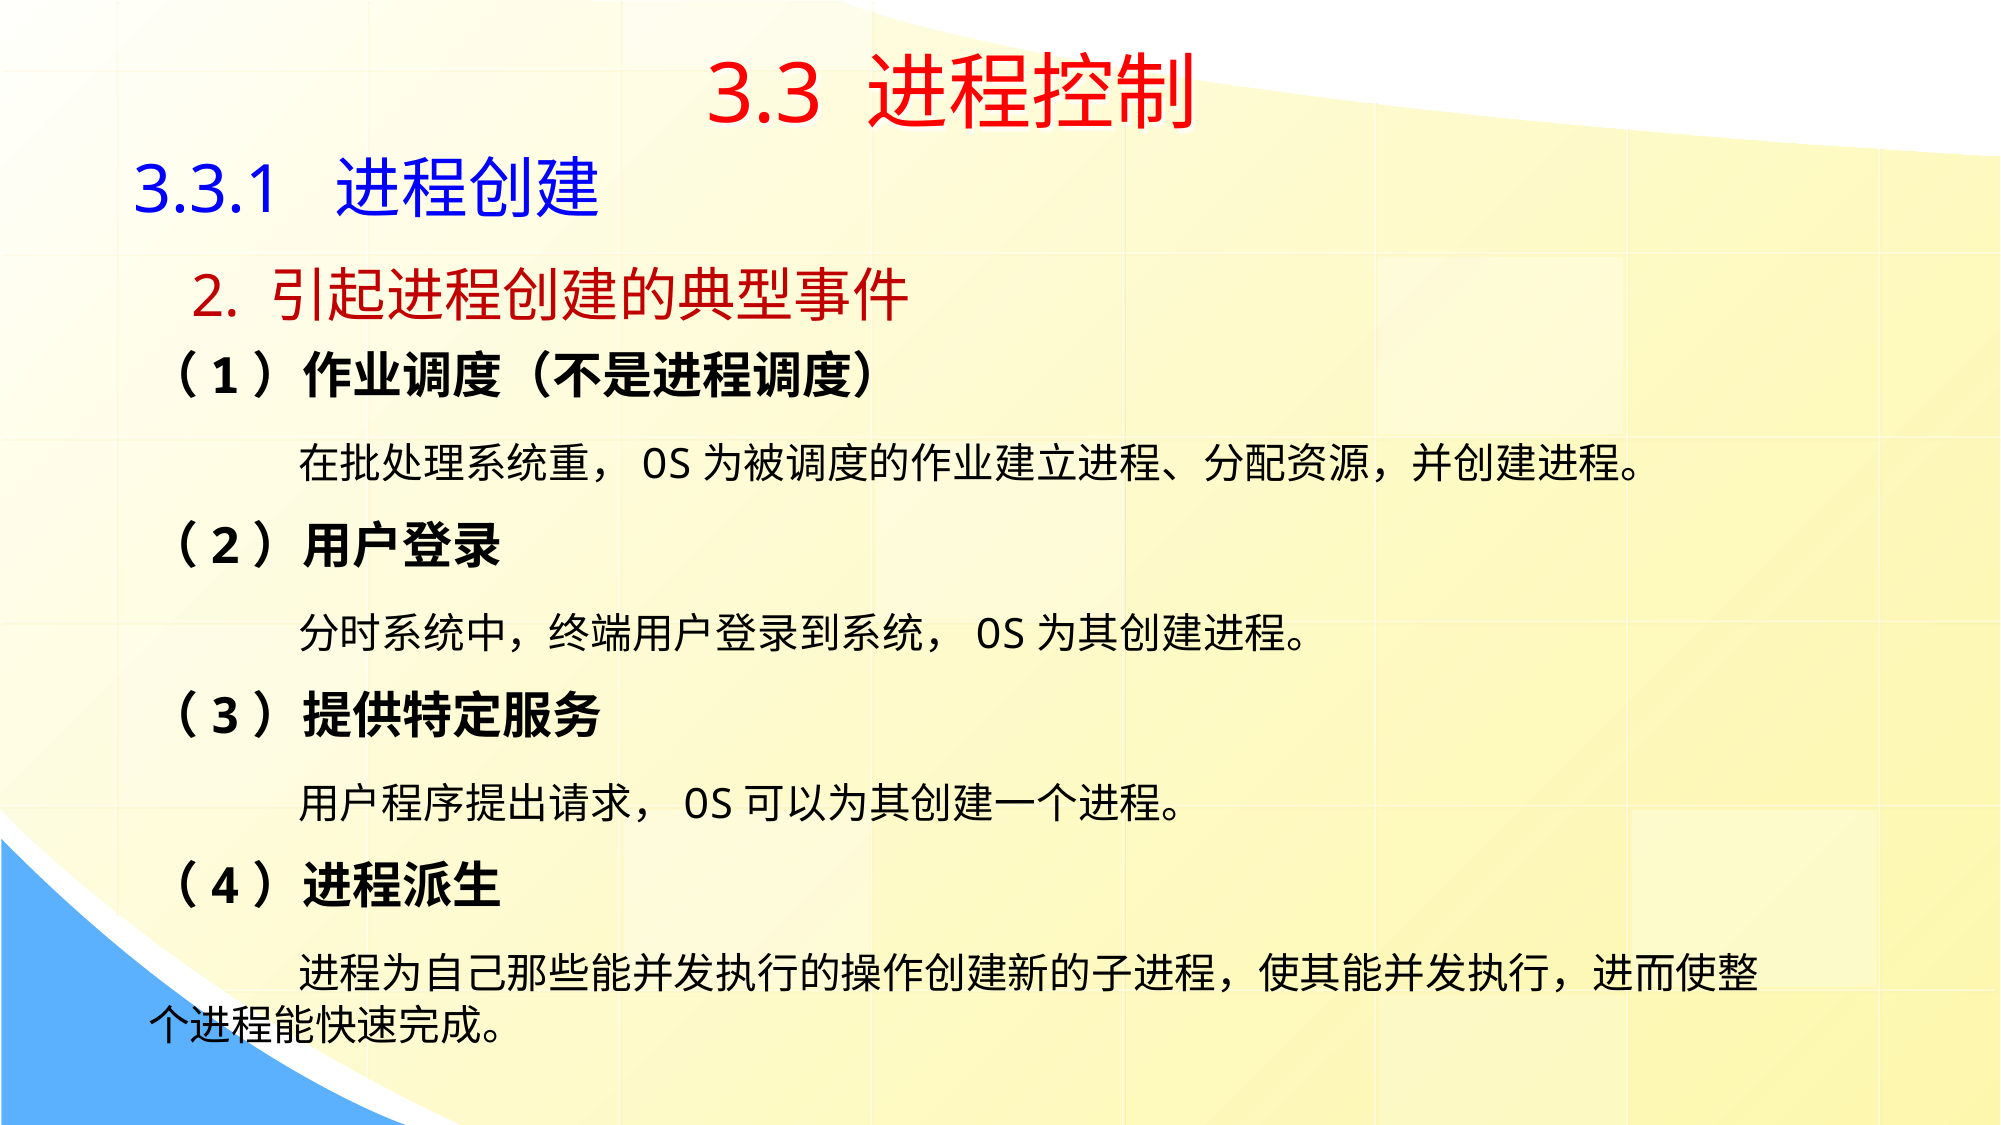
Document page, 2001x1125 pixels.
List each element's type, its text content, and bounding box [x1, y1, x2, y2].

text_box 3.3.1 进程创建 2. 引起进程创建的典型事件 [118, 114, 1282, 336]
text_box 3.3 进程控制 [691, 29, 1319, 149]
text_box （1）作业调度（不是进程调度） 在批处理系统重，OS为被调度的作业建立进程、分配资源，并创建进程。 （2）用户登录 分时系统中，终端用户登录到系统，OS为其创建进程。 （3）提供特定服务 用户程序提出请求，OS可以为其创建一个进程。 （4）进程派生 进程为自己那些能并发执行的操作创建新的子进程，使其能并发执行，进而使整个进程能快速完成。 [133, 336, 1811, 1056]
